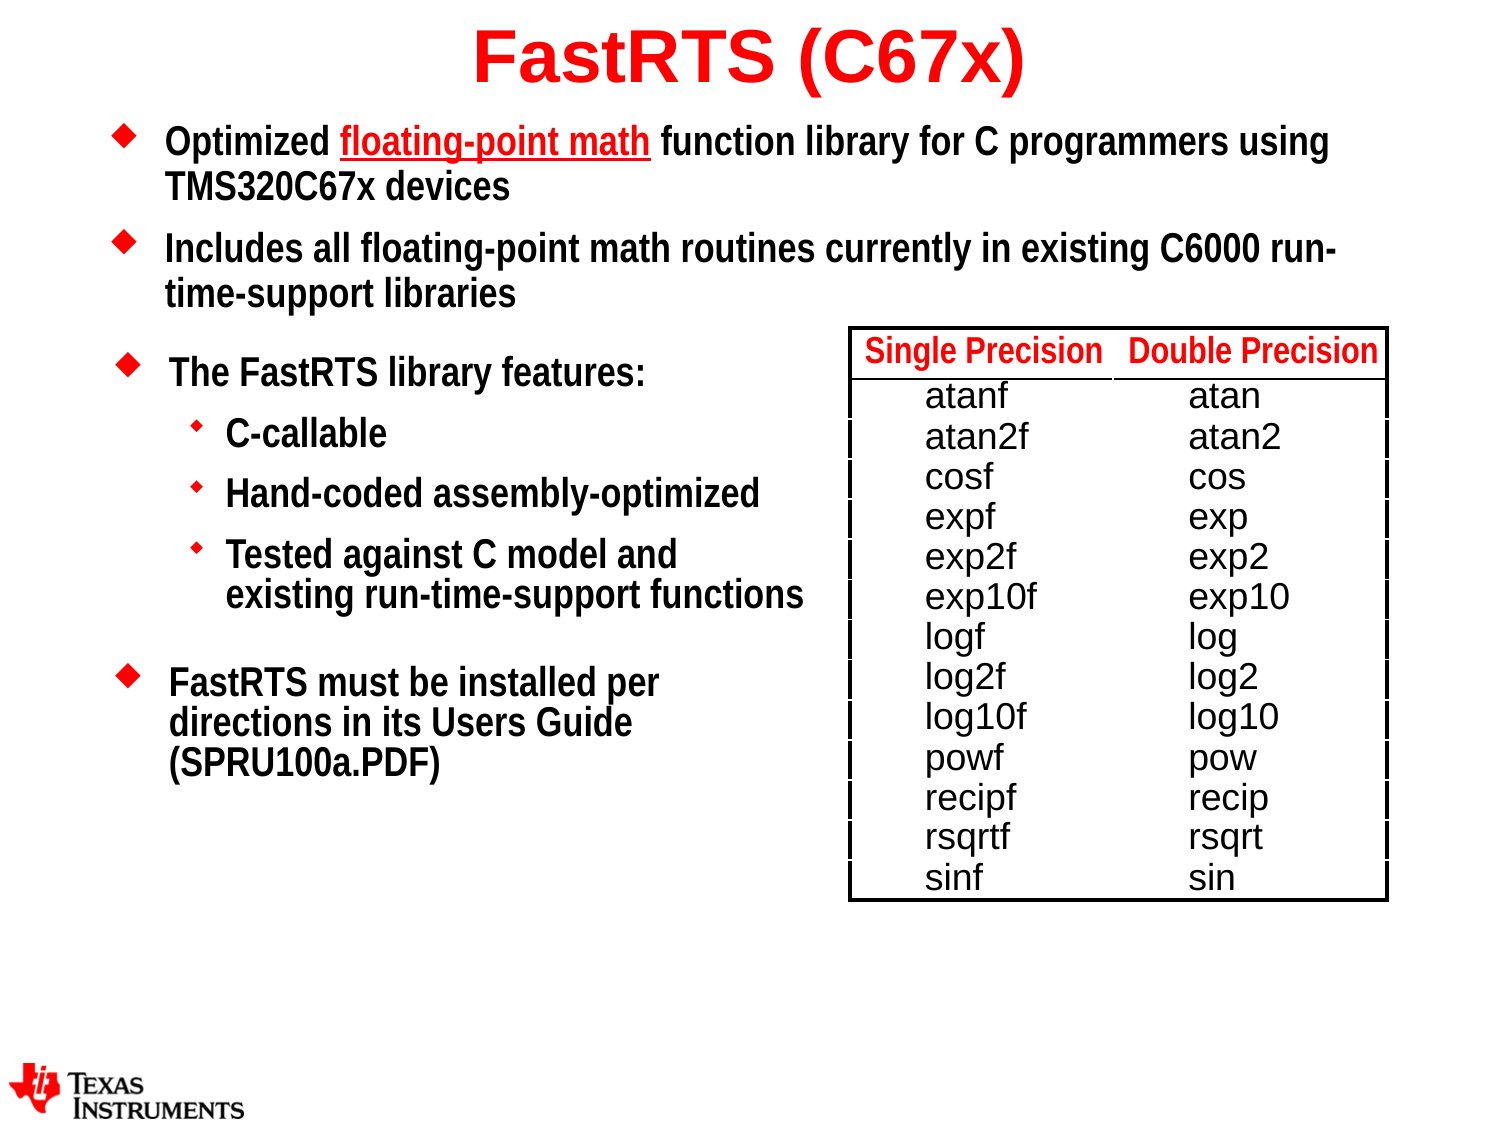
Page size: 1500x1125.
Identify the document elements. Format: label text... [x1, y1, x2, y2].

table_cell exp10f [852, 580, 1112, 619]
table_cell rsqrt [1114, 821, 1385, 859]
table_cell cosf [852, 460, 1112, 498]
table_cell log10f [852, 701, 1112, 739]
table_cell atanf [852, 380, 1112, 418]
table_cell expf [852, 500, 1112, 538]
table_cell log [1114, 620, 1385, 659]
table_cell sinf [852, 861, 1112, 898]
picture [8, 1062, 245, 1120]
table_cell log2 [1114, 660, 1385, 699]
table_cell atan2f [852, 420, 1112, 458]
table_cell exp [1114, 500, 1385, 538]
table_cell exp10 [1114, 580, 1385, 619]
table_header Single Precision [852, 330, 1113, 378]
table_cell exp2f [852, 540, 1112, 579]
title FastRTS (C67x) [0, 0, 1500, 122]
table_cell atan [1114, 380, 1385, 418]
text_box FastRTS must be installed per directions in its Users Guide (SPRU100a.PDF) [97, 657, 830, 792]
table_cell rsqrtf [852, 821, 1112, 859]
table_header Double Precision [1113, 330, 1385, 378]
table_cell atan2 [1114, 420, 1385, 458]
text_box The FastRTS library features: C-callable Hand-coded assembly-optimized Tested against C model and existing run-time-support functions [97, 346, 830, 624]
table_cell cos [1114, 460, 1385, 498]
text_box Optimized floating-point math function library for C programmers using TMS320C67x devices Includes all floating-point math routines currently in existing C6000 run-time-support libraries [93, 112, 1407, 324]
table_cell log2f [852, 660, 1112, 699]
table_cell logf [852, 620, 1112, 659]
table_cell recip [1114, 781, 1385, 819]
table_cell powf [852, 741, 1112, 779]
table_cell pow [1114, 741, 1385, 779]
table_cell log10 [1114, 701, 1385, 739]
table_cell recipf [852, 781, 1112, 819]
table_cell sin [1114, 861, 1385, 898]
table_cell exp2 [1114, 540, 1385, 579]
